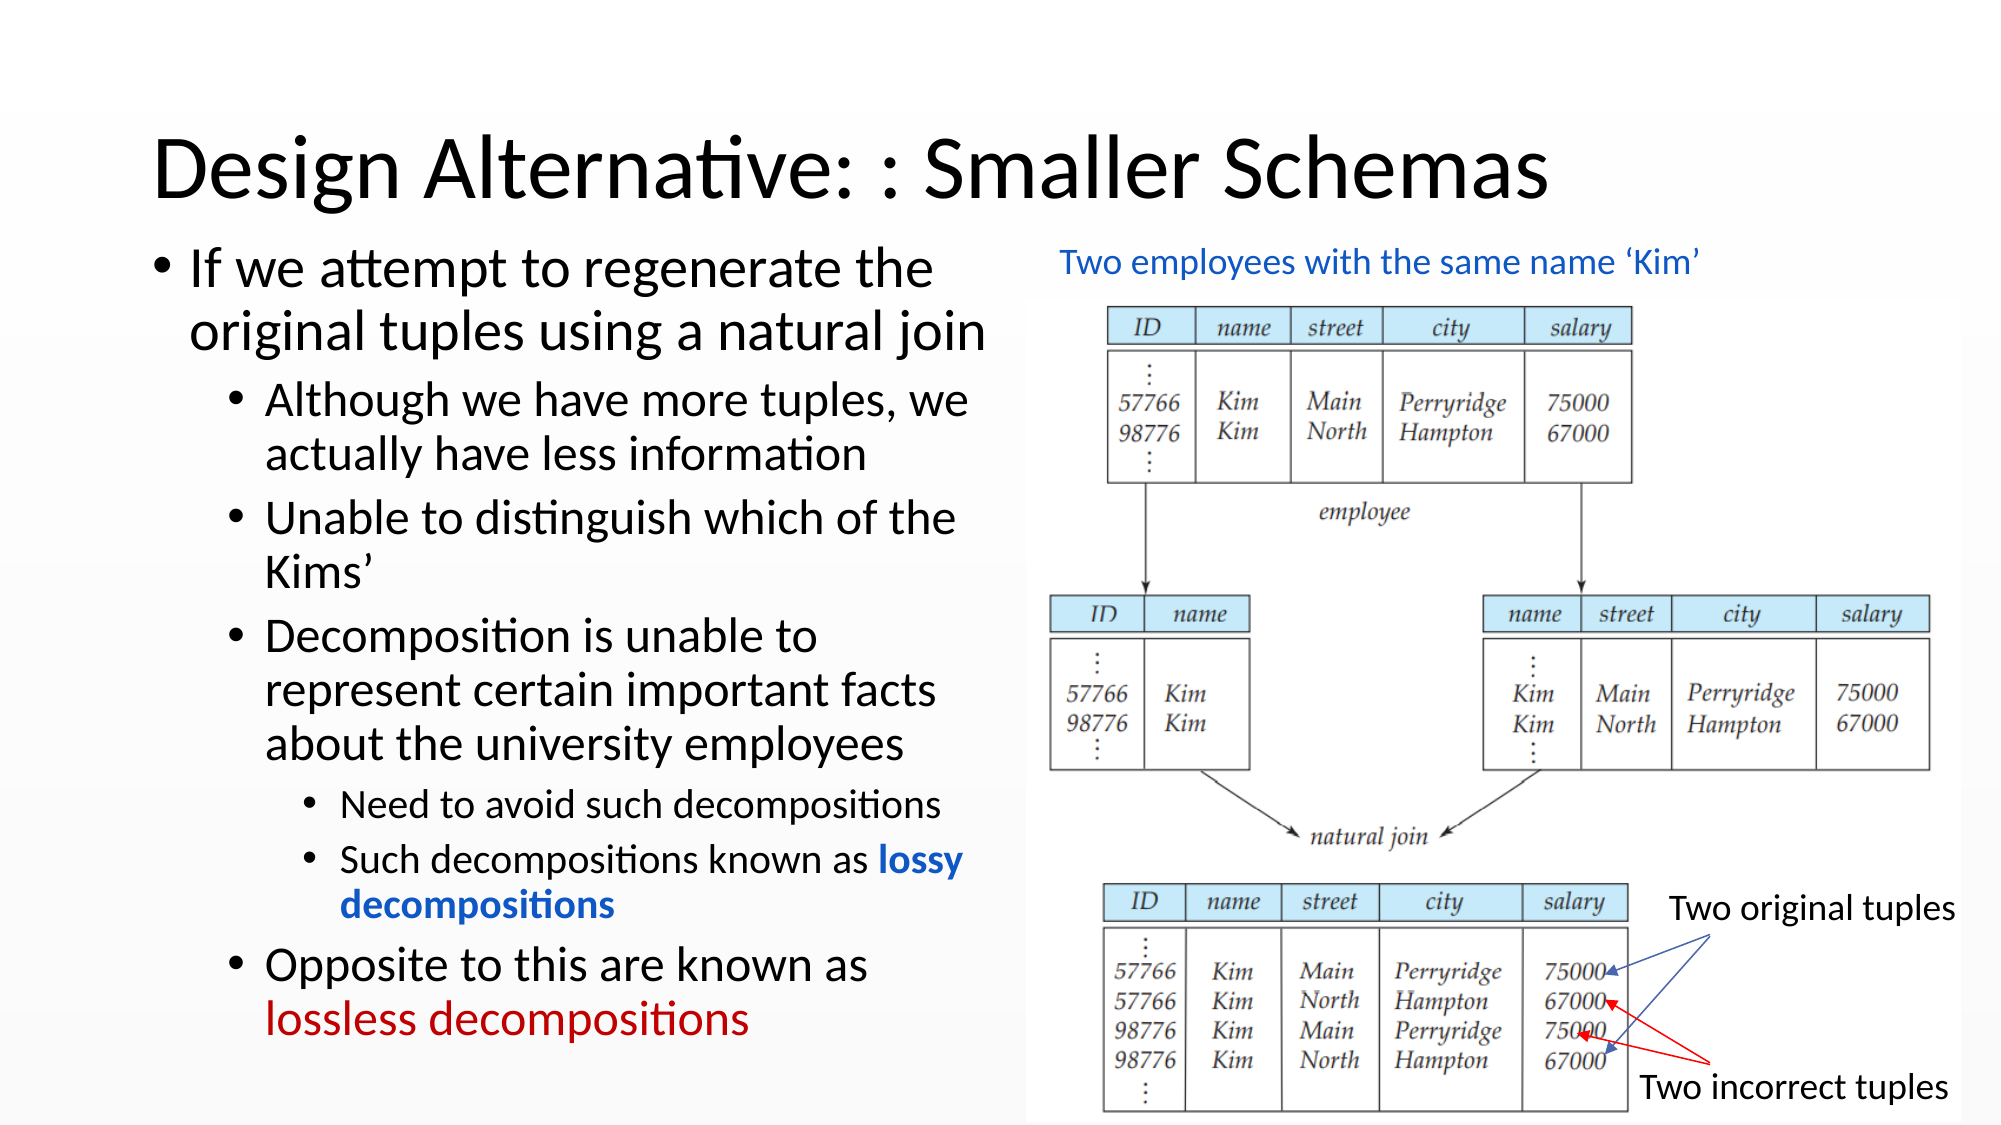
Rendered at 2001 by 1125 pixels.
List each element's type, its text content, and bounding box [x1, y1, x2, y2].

text_box Two employees with the same name ‘Kim’ [969, 229, 1970, 290]
picture [1025, 299, 1962, 1123]
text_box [1604, 999, 1711, 1032]
text_box Two original tuples [1966, 875, 1976, 936]
title Design Alternative: : Smaller Schemas [137, 59, 1863, 229]
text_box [1576, 1032, 1711, 1065]
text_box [1604, 935, 1711, 999]
list If we attempt to regenerate the original tuples using a natural join Although we have more tuples, we actually have less information Unable to distinguish which of the Kims’ Decomposition is unable to represent certain important facts about the university employees Need to avoid such decompositions Such decompositions known as lossy decompositions Opposite to this are known as lossless decompositions [137, 229, 1026, 1014]
